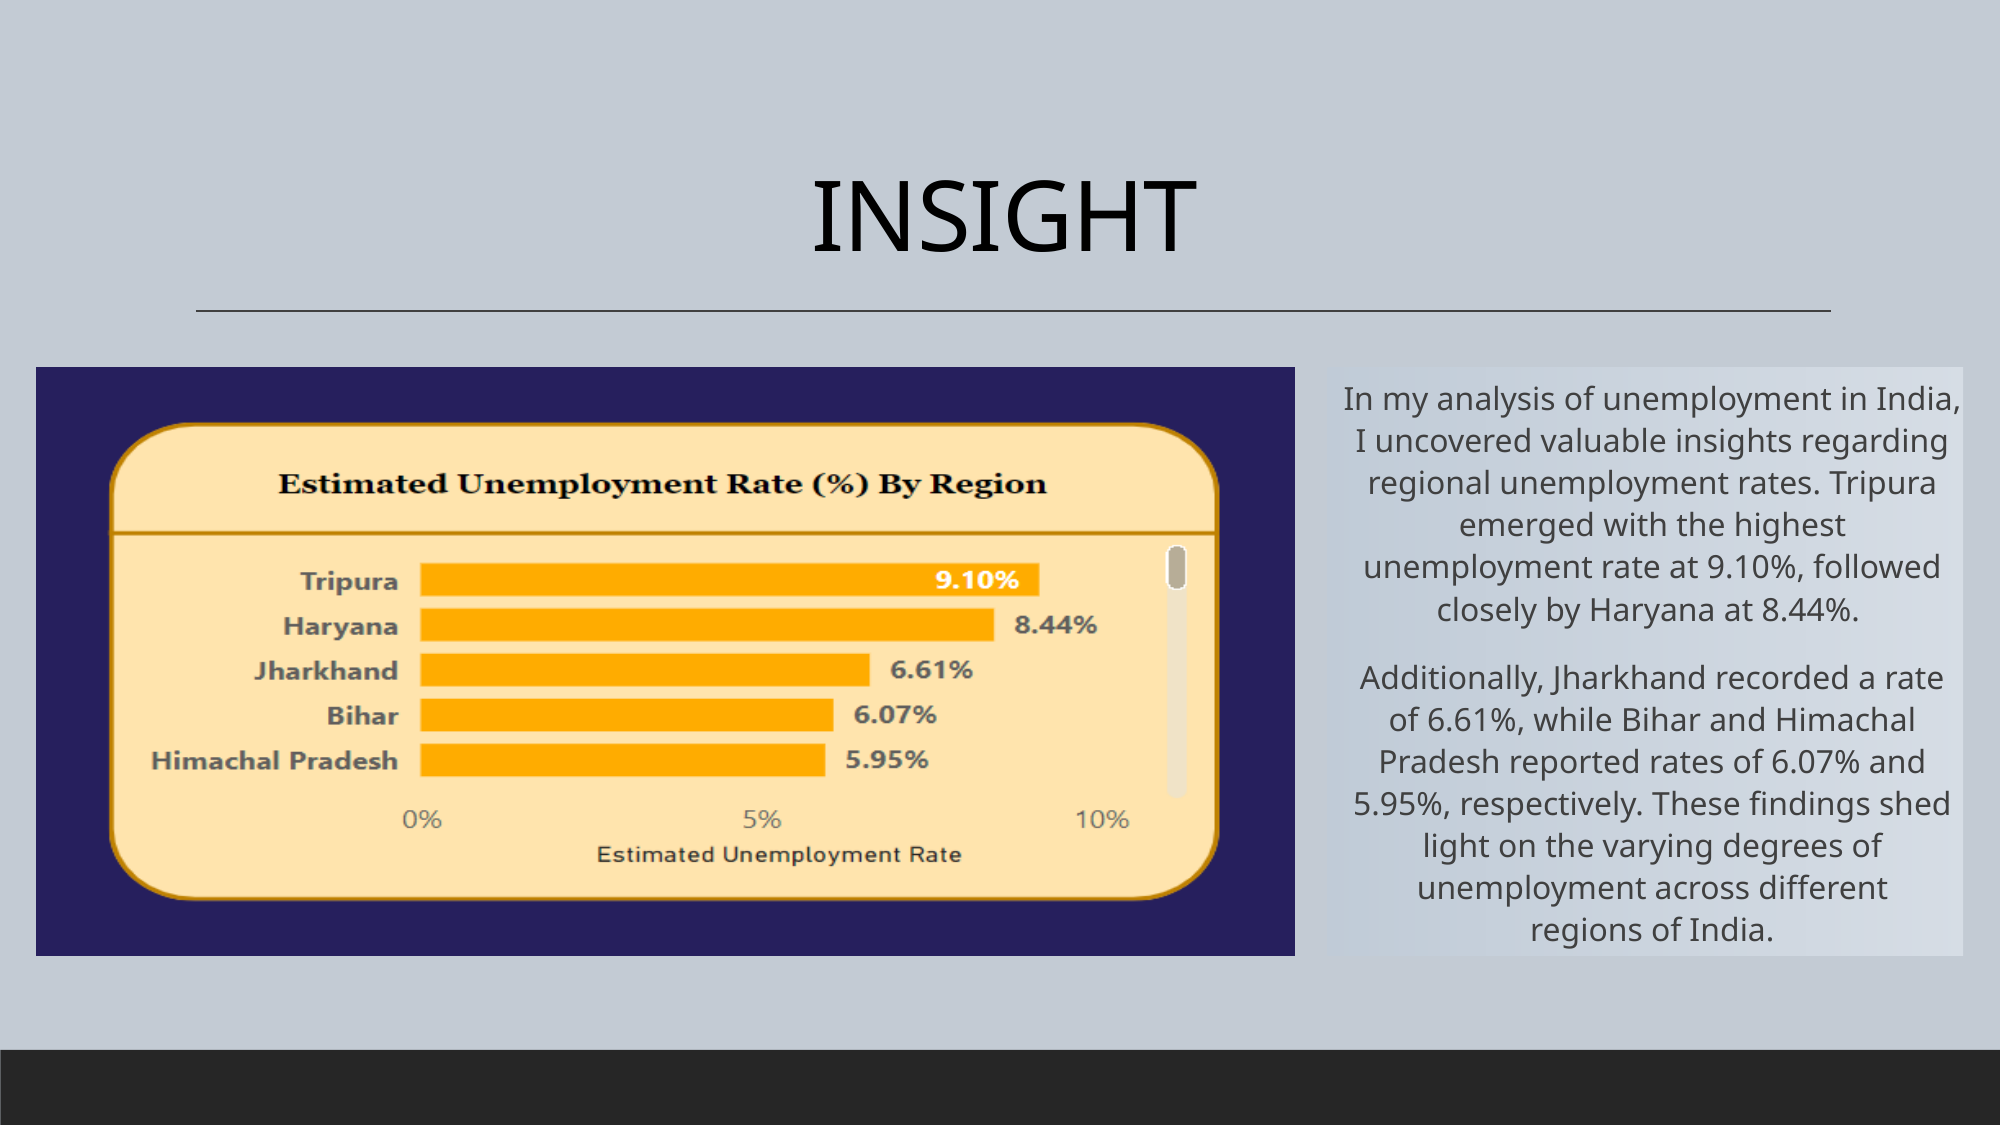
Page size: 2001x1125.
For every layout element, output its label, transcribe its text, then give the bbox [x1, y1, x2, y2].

title INSIGHT [180, 42, 1830, 281]
list In my analysis of unemployment in India, I uncovered valuable insights regarding regional unemployment rates. Tripura emerged with the highest unemployment rate at 9.10%, followed closely by Haryana at 8.44%. Additionally, Jharkhand recorded a rate of 6.61%, while Bihar and Himachal Pradesh reported rates of 6.07% and 5.95%, respectively. These findings shed light on the varying degrees of unemployment across different regions of India. [1327, 367, 1964, 956]
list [36, 367, 1295, 957]
